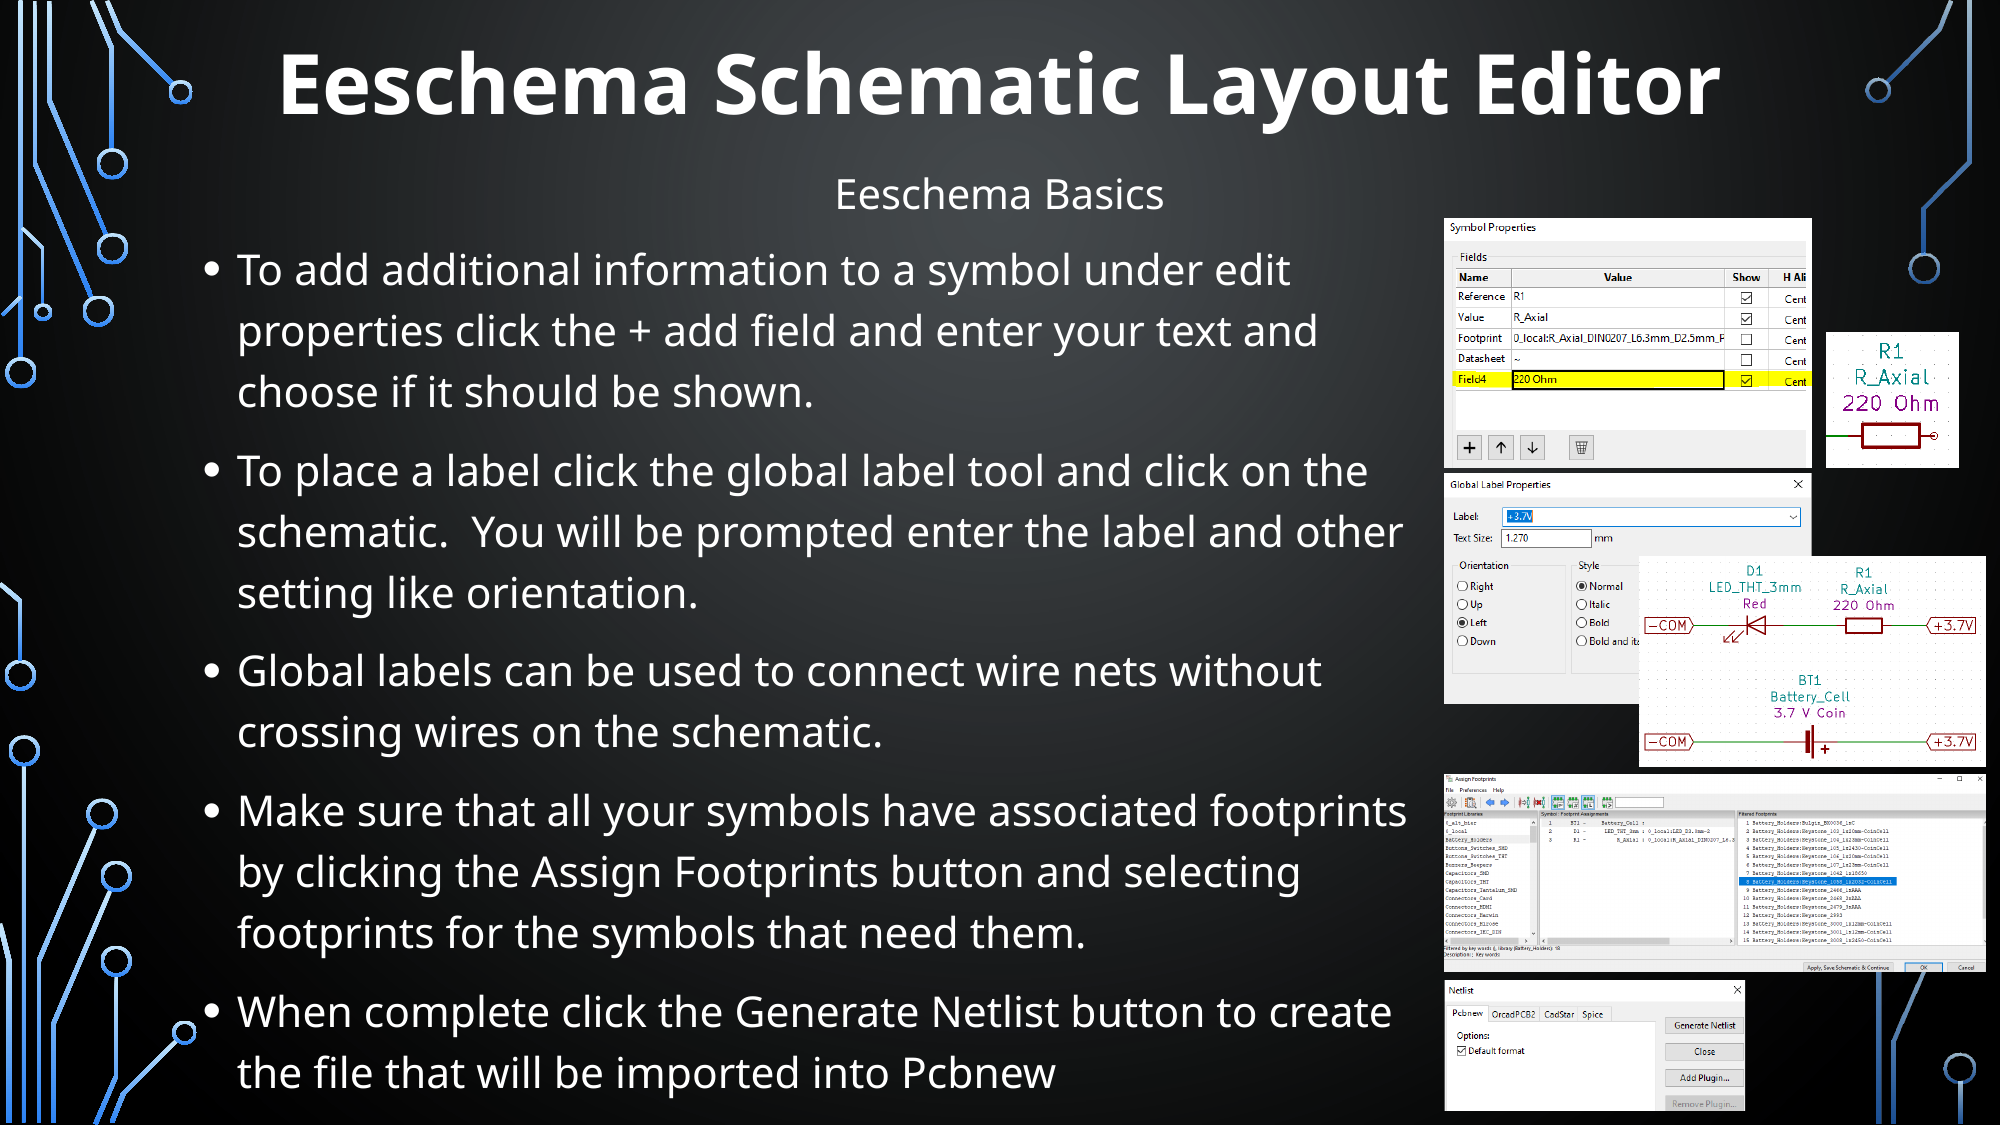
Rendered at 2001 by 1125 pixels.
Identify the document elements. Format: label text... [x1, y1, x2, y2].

text_box Eeschema Basics [155, 150, 1844, 225]
picture [1444, 979, 1746, 1111]
picture [1826, 332, 1959, 468]
picture [1444, 773, 1986, 973]
picture [1444, 218, 1812, 468]
picture [1444, 473, 1986, 768]
list To add additional information to a symbol under edit properties click the + add field and enter your text and choose if it should be shown. To place a label click the global label tool and click on the schematic. You will be prompted enter the label and other setting like orientation. Global labels can be used to connect wire nets without crossing wires on the schematic. Make sure that all your symbols have associated footprints by clicking the Assign Footprints button and selecting footprints for the symbols that need them. When complete click the Generate Netlist button to create the file that will be imported into Pcbnew [187, 225, 1426, 1112]
title Eeschema Schematic Layout Editor [187, 24, 1813, 150]
